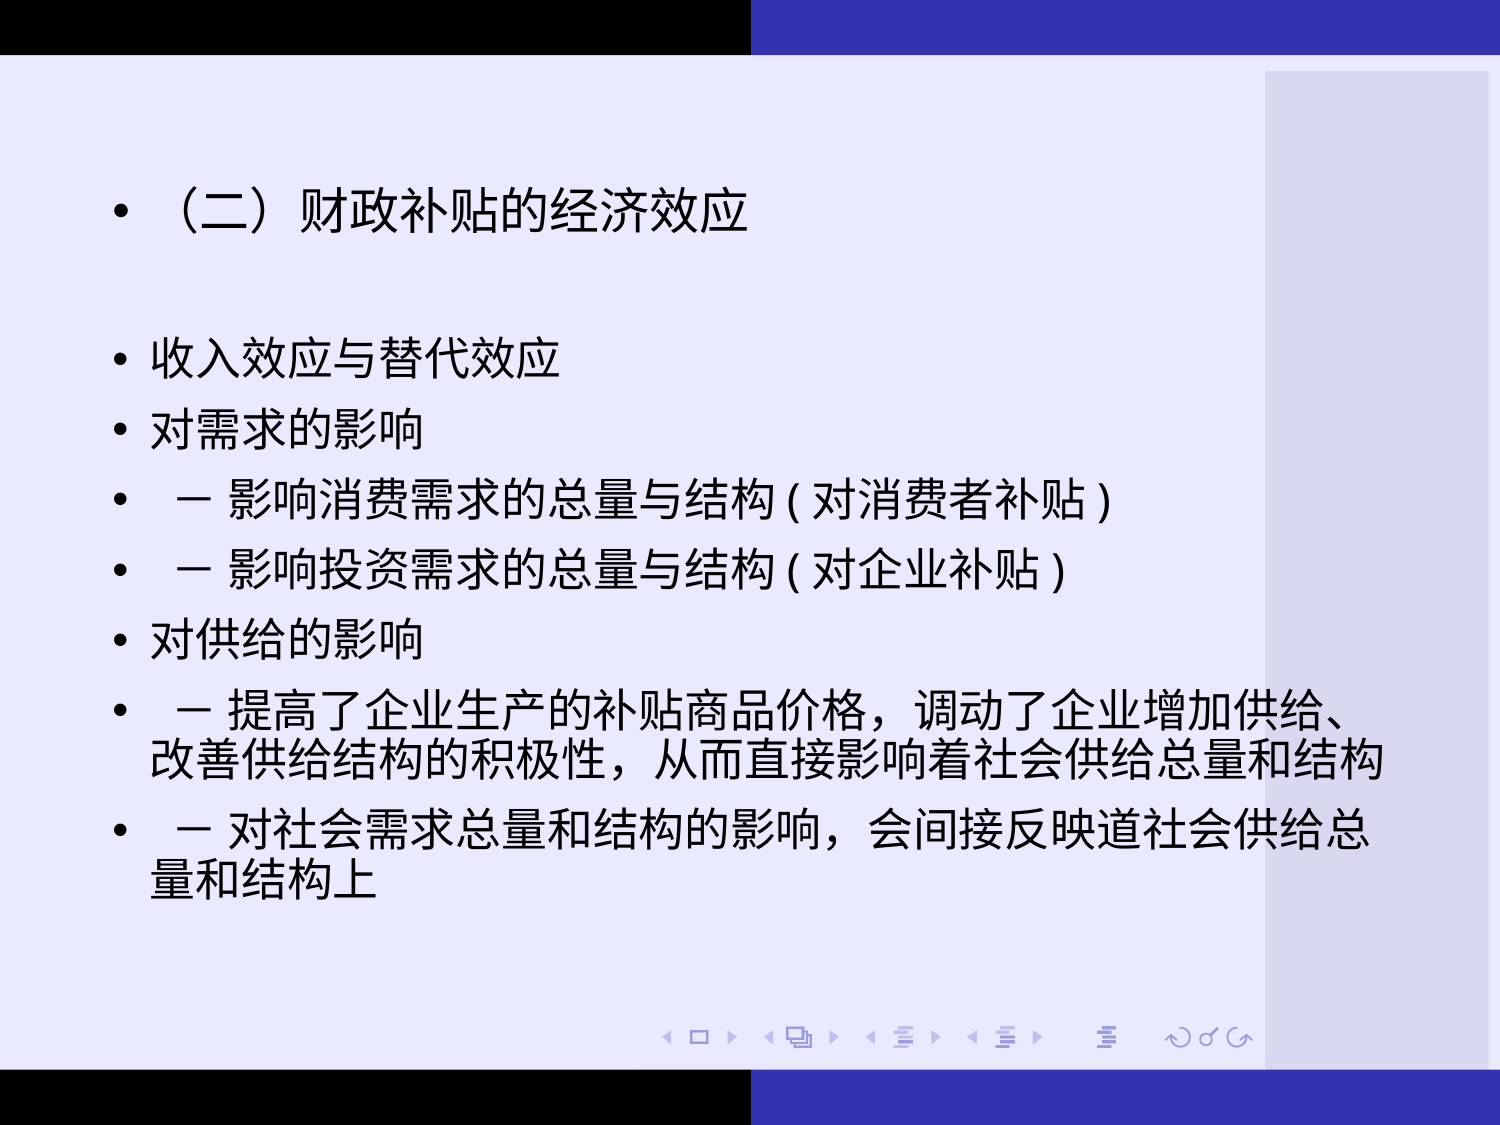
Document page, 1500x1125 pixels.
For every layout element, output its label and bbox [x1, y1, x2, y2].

text_box [0, 0, 1500, 1125]
